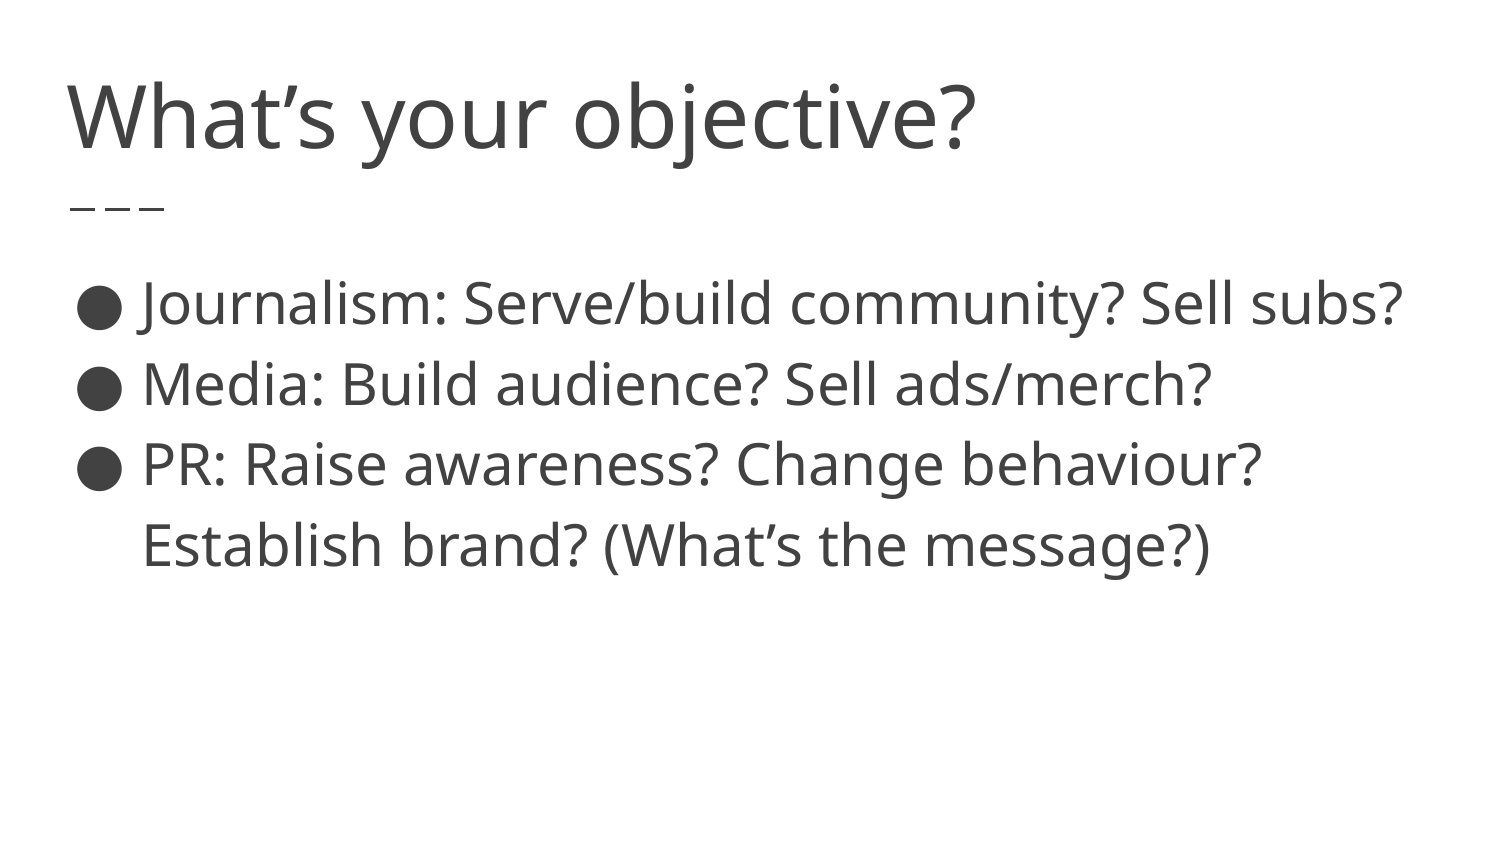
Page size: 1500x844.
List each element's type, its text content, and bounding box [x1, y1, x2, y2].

title What’s your objective? [51, 61, 1449, 182]
list Journalism: Serve/build community? Sell subs? Media: Build audience? Sell ads/merch? PR: Raise awareness? Change behaviour? Establish brand? (What’s the message?) [51, 240, 1449, 750]
